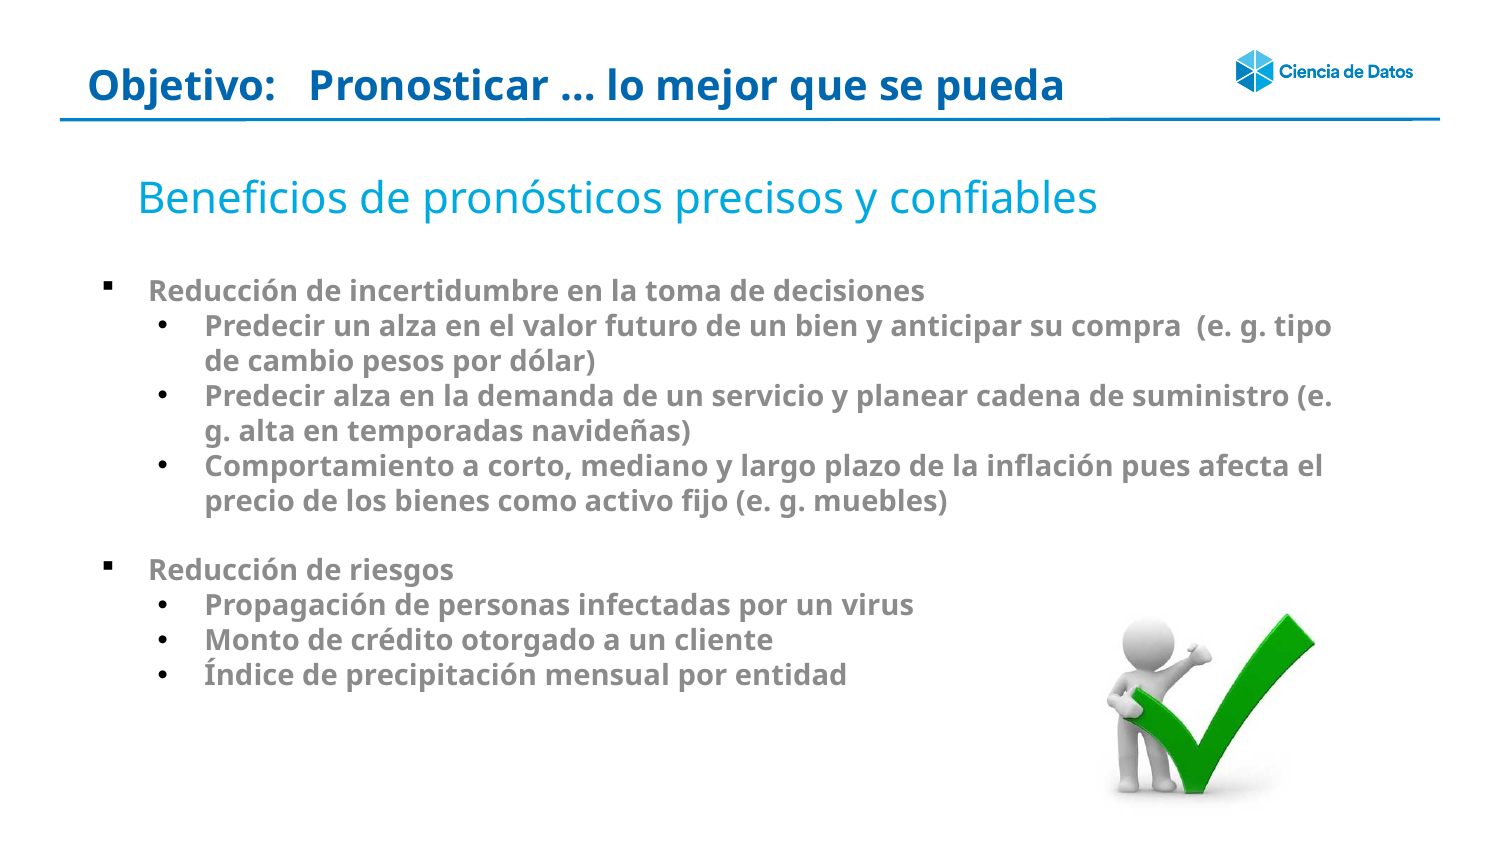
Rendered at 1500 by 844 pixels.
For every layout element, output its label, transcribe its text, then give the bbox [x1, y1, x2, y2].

subtitle Beneficios de pronósticos precisos y confiables [122, 154, 1288, 229]
list Reducción de incertidumbre en la toma de decisiones Predecir un alza en el valor futuro de un bien y anticipar su compra (e. g. tipo de cambio pesos por dólar) Predecir alza en la demanda de un servicio y planear cadena de suministro (e. g. alta en temporadas navideñas) Comportamiento a corto, mediano y largo plazo de la inflación pues afecta el precio de los bienes como activo fijo (e. g. muebles) Reducción de riesgos Propagación de personas infectadas por un virus Monto de crédito otorgado a un cliente Índice de precipitación mensual por entidad [72, 257, 1364, 781]
picture [1236, 49, 1413, 93]
picture [1236, 81, 1252, 93]
picture [1090, 572, 1320, 826]
title Objetivo: Pronosticar … lo mejor que se pueda [72, 43, 1130, 99]
